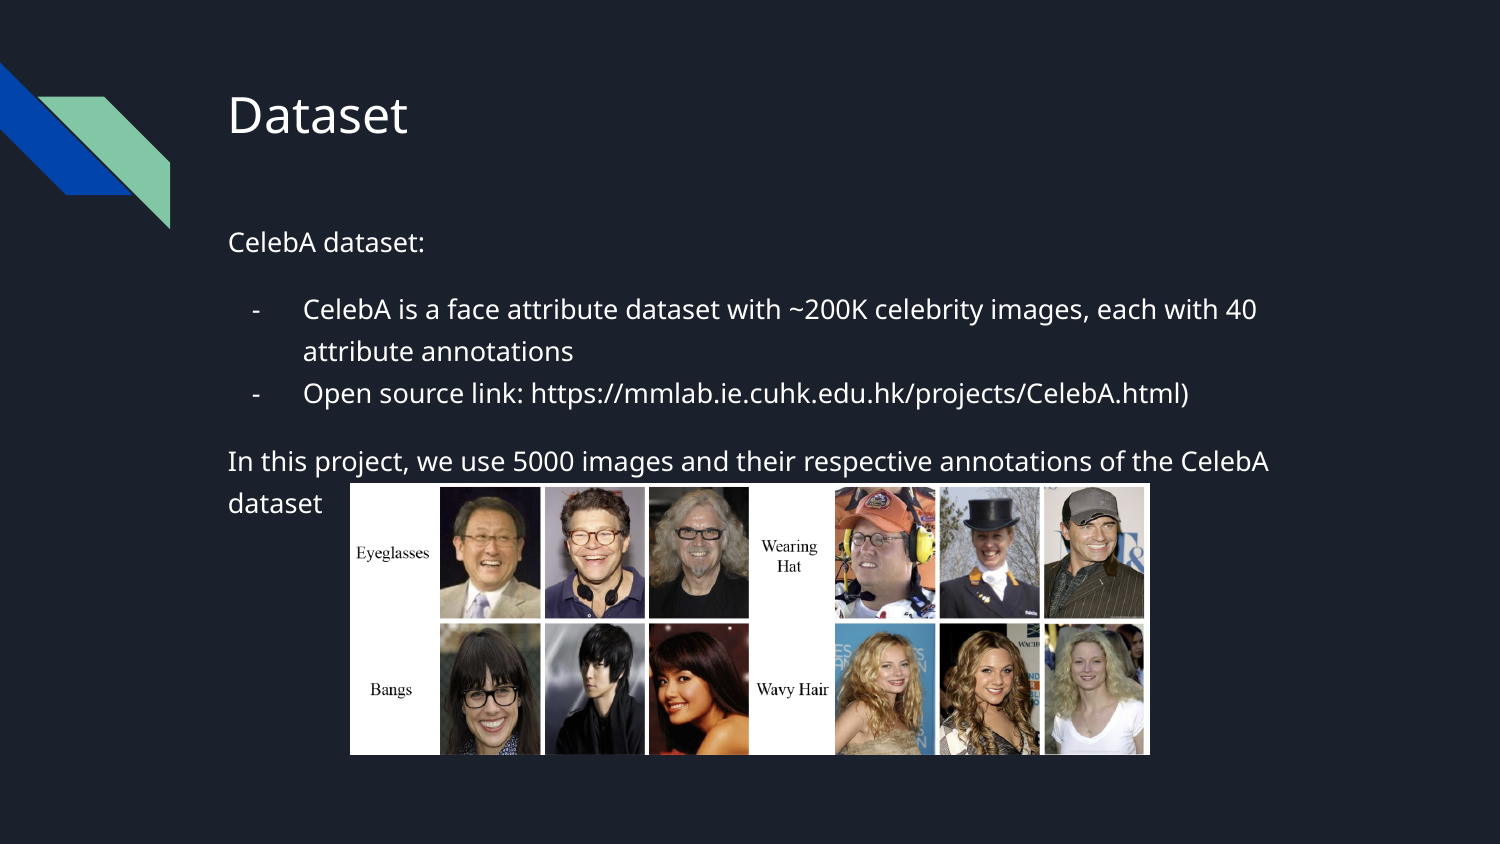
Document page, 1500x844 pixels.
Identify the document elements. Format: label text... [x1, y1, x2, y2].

list CelebA dataset: CelebA is a face attribute dataset with ~200K celebrity images, each with 40 attribute annotations Open source link: https://mmlab.ie.cuhk.edu.hk/projects/CelebA.html) In this project, we use 5000 images and their respective annotations of the CelebA dataset [212, 202, 1368, 735]
picture [350, 483, 1150, 755]
title Dataset [212, 64, 1368, 202]
